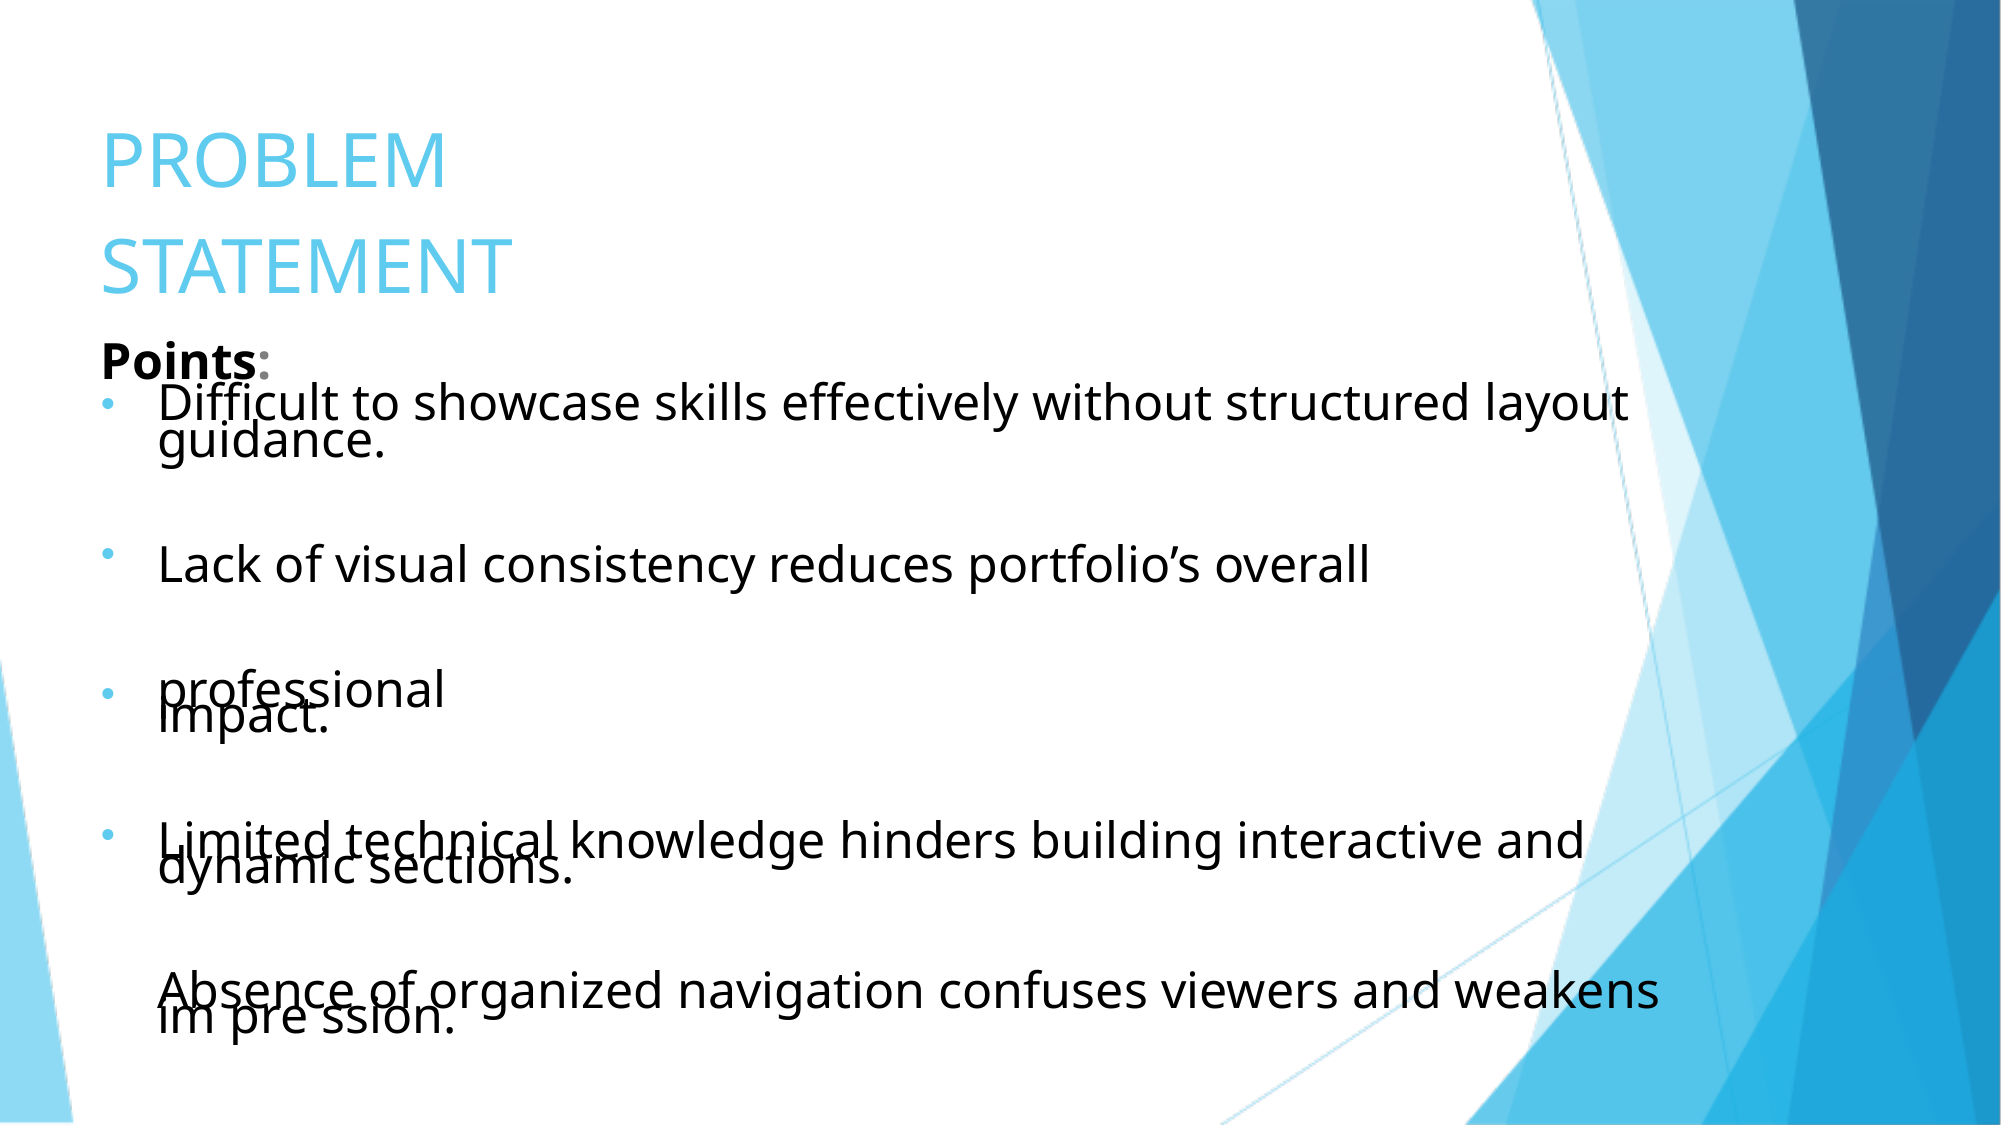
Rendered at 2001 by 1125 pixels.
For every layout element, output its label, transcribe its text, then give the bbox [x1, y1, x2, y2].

text_box PROBLEM STATEMENT Points: [100, 97, 813, 390]
text_box • [100, 614, 116, 716]
text_box [0, 657, 74, 1125]
text_box Difficult to showcase skills effectively without structured layout guidance. Lack of visual consistency reduces portfolio’s overall professional impact. Limited technical knowledge hinders building interactive and dynamic sections. Absence of organized navigation confuses viewers and weakens im pre ssion. [157, 348, 1668, 1044]
text_box • [100, 755, 116, 857]
text_box • [100, 473, 116, 576]
text_box • [100, 359, 116, 426]
text_box [1208, 0, 2000, 1125]
